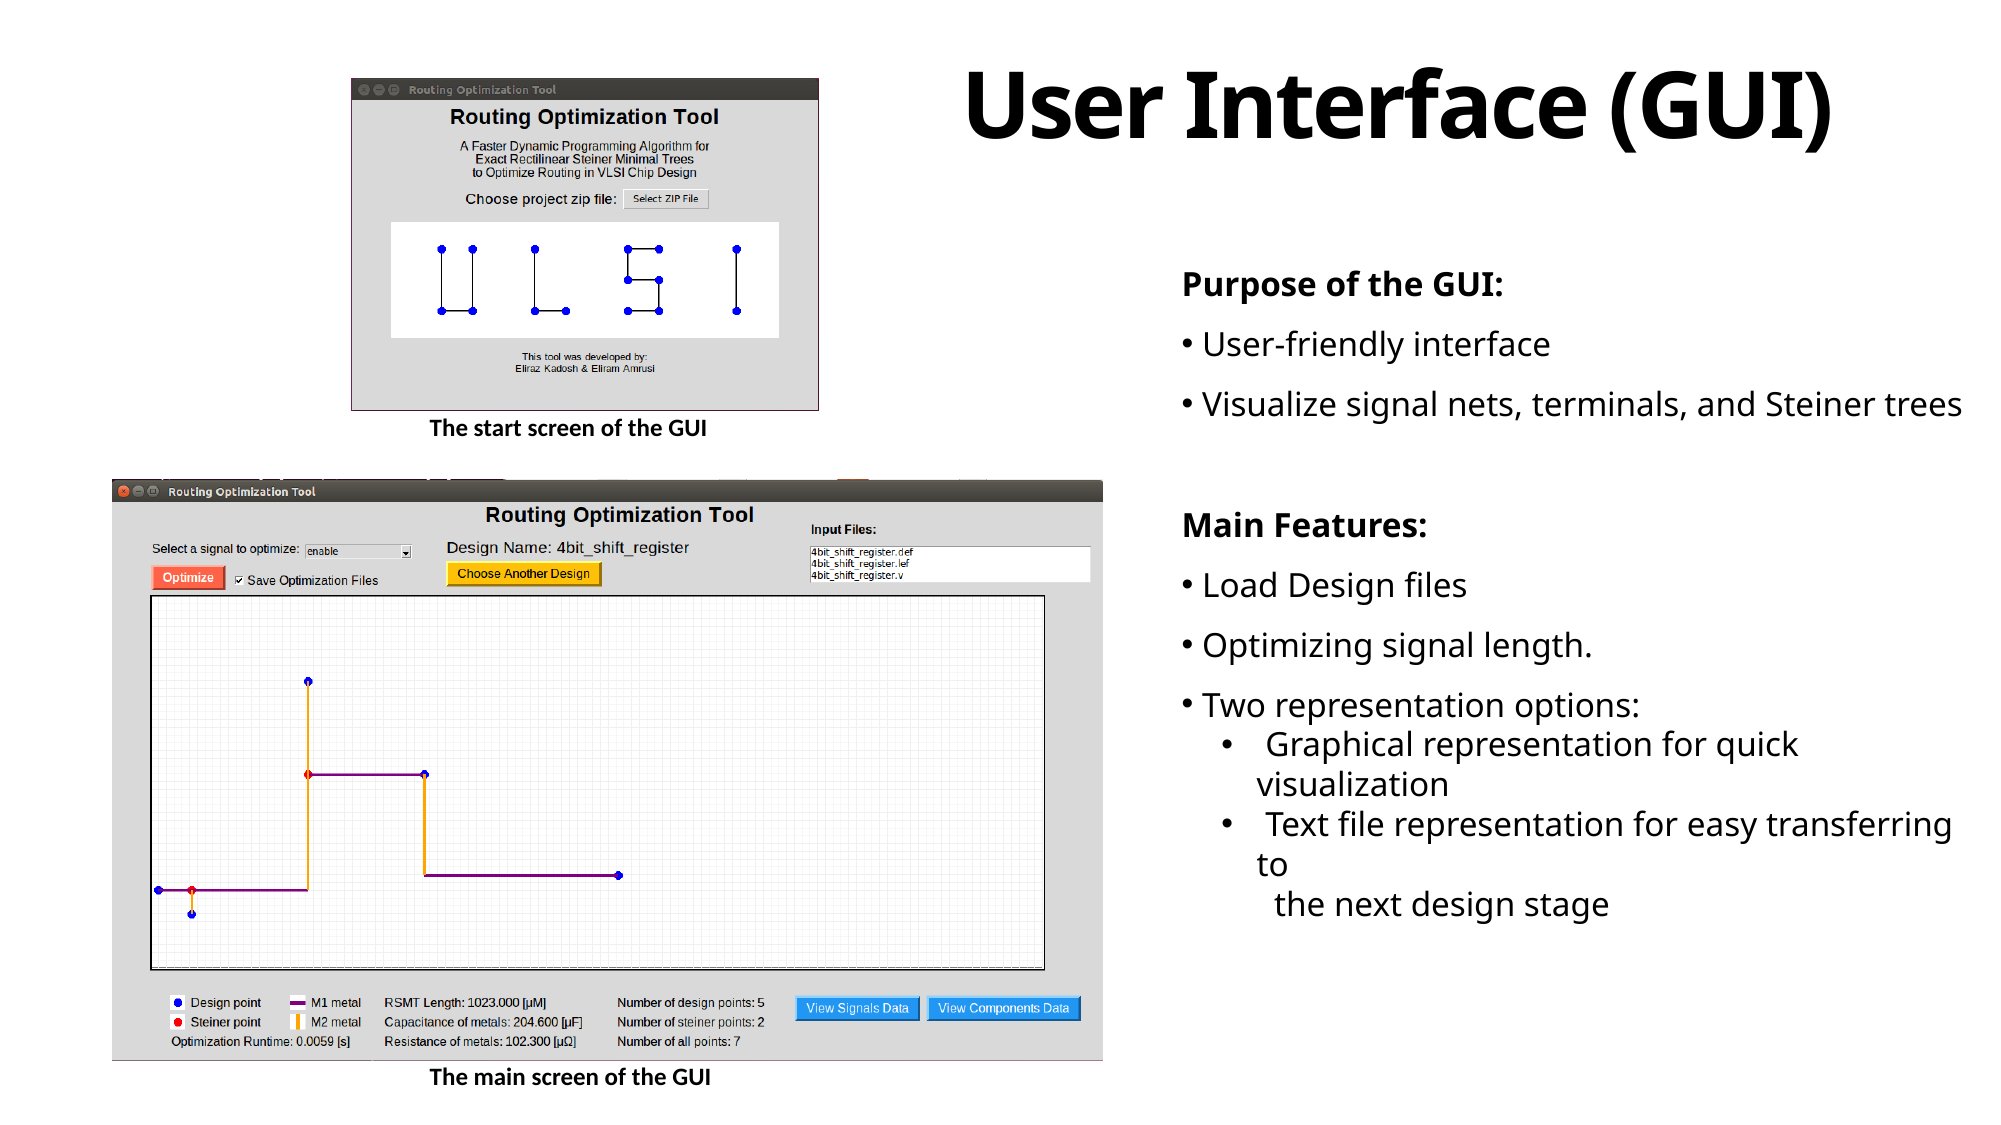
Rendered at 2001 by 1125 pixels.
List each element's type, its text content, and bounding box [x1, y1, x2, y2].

text_box The start screen of the GUI [429, 411, 836, 451]
text_box The main screen of the GUI [429, 1061, 836, 1100]
text_box Main Features: Load Design files Optimizing signal length. Two representation options: Graphical representation for quick visualization Text file representation for easy transferring to the next design stage [1181, 504, 1968, 924]
text_box User Interface (GUI) [1020, 40, 1775, 152]
text_box Purpose of the GUI: User-friendly interface Visualize signal nets, terminals, and Steiner trees [1181, 263, 1968, 424]
picture [351, 78, 819, 412]
picture [112, 479, 1103, 1061]
